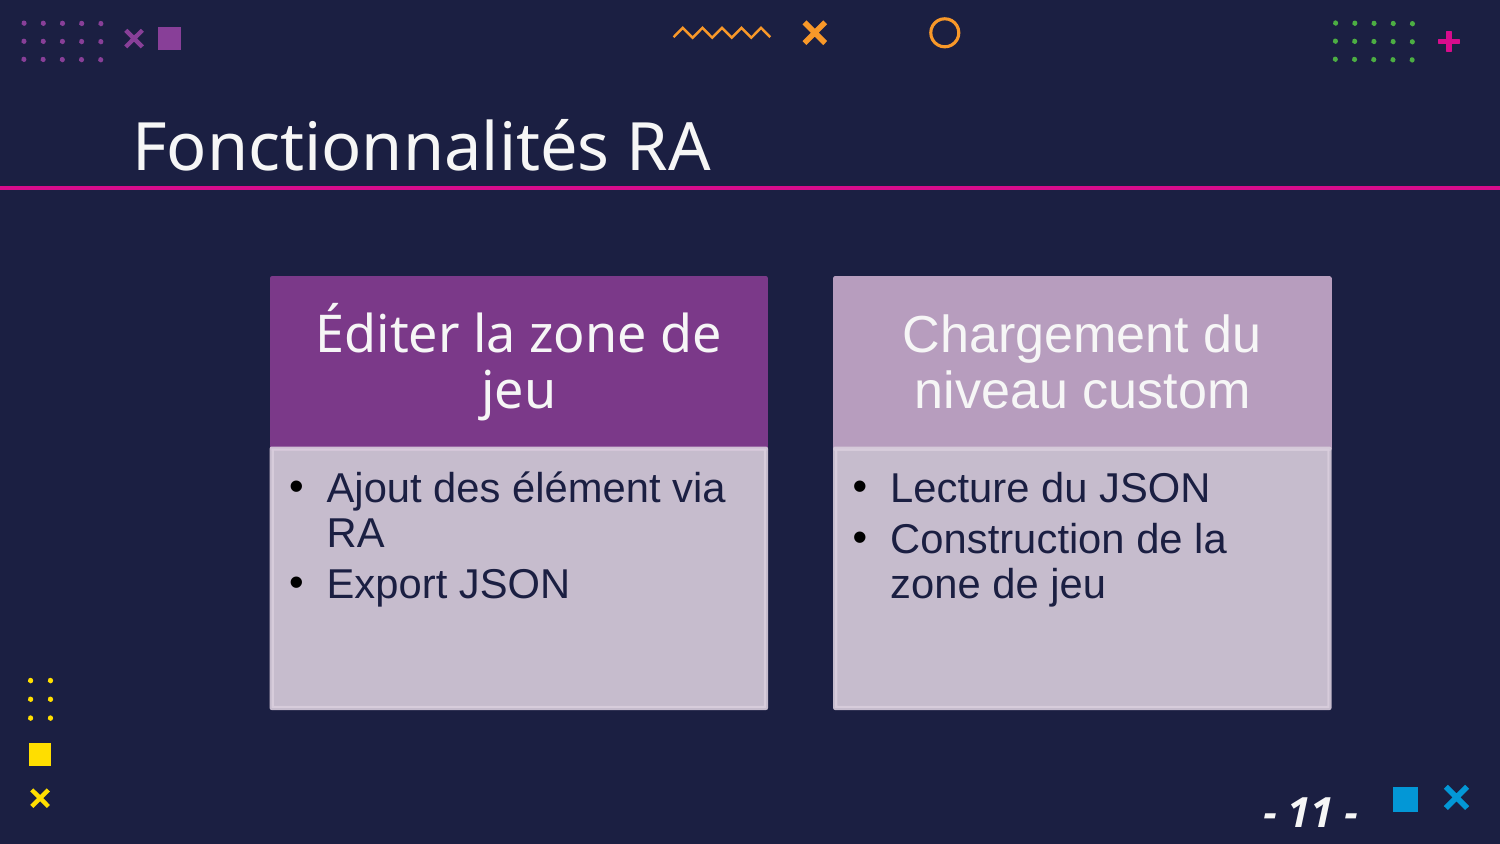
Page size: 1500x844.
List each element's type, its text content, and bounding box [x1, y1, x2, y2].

text_box - 11 - [1248, 778, 1411, 843]
title Fonctionnalités RA [116, 88, 1383, 183]
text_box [271, 276, 1330, 710]
